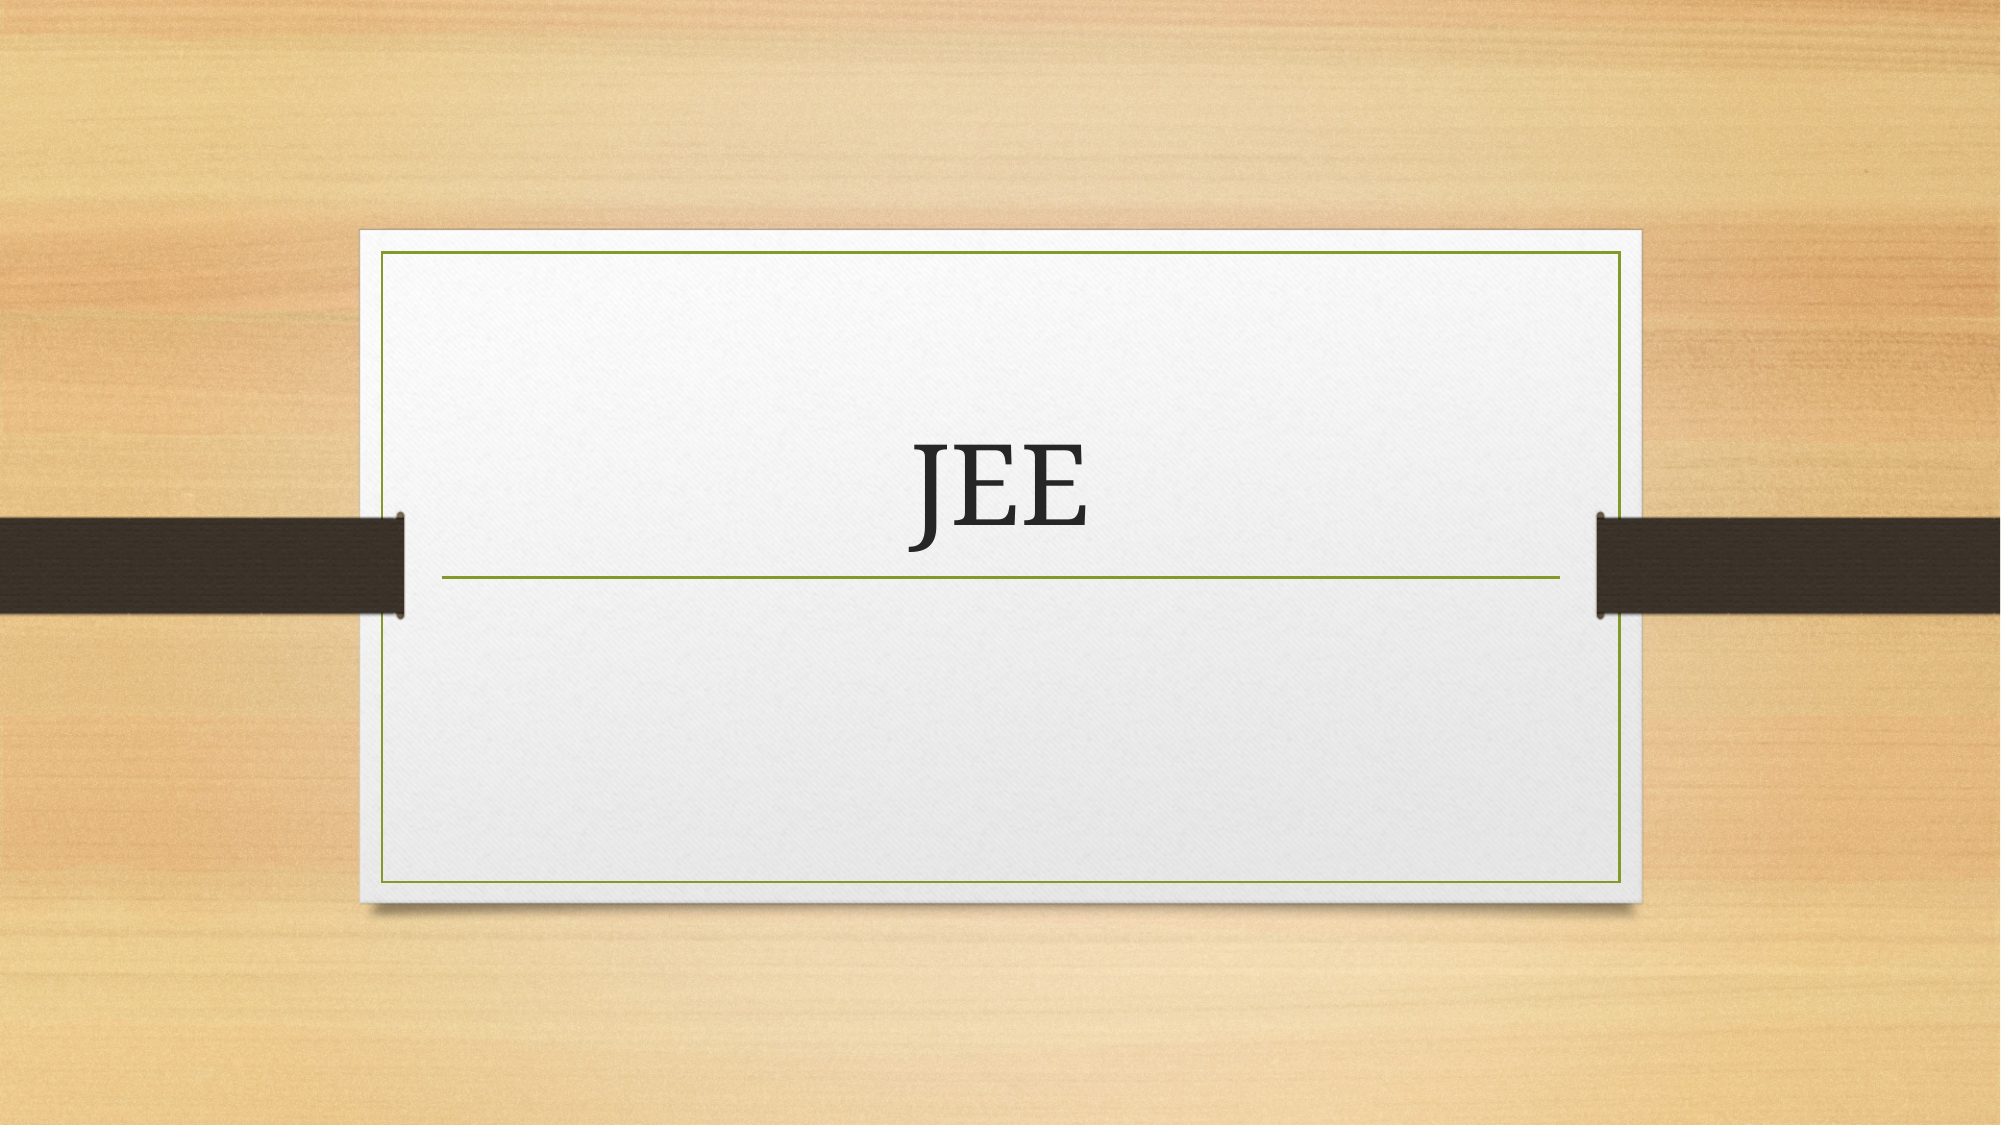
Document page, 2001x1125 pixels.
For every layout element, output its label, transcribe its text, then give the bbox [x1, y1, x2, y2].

title JEE [441, 306, 1560, 556]
picture [0, 0, 2001, 1125]
